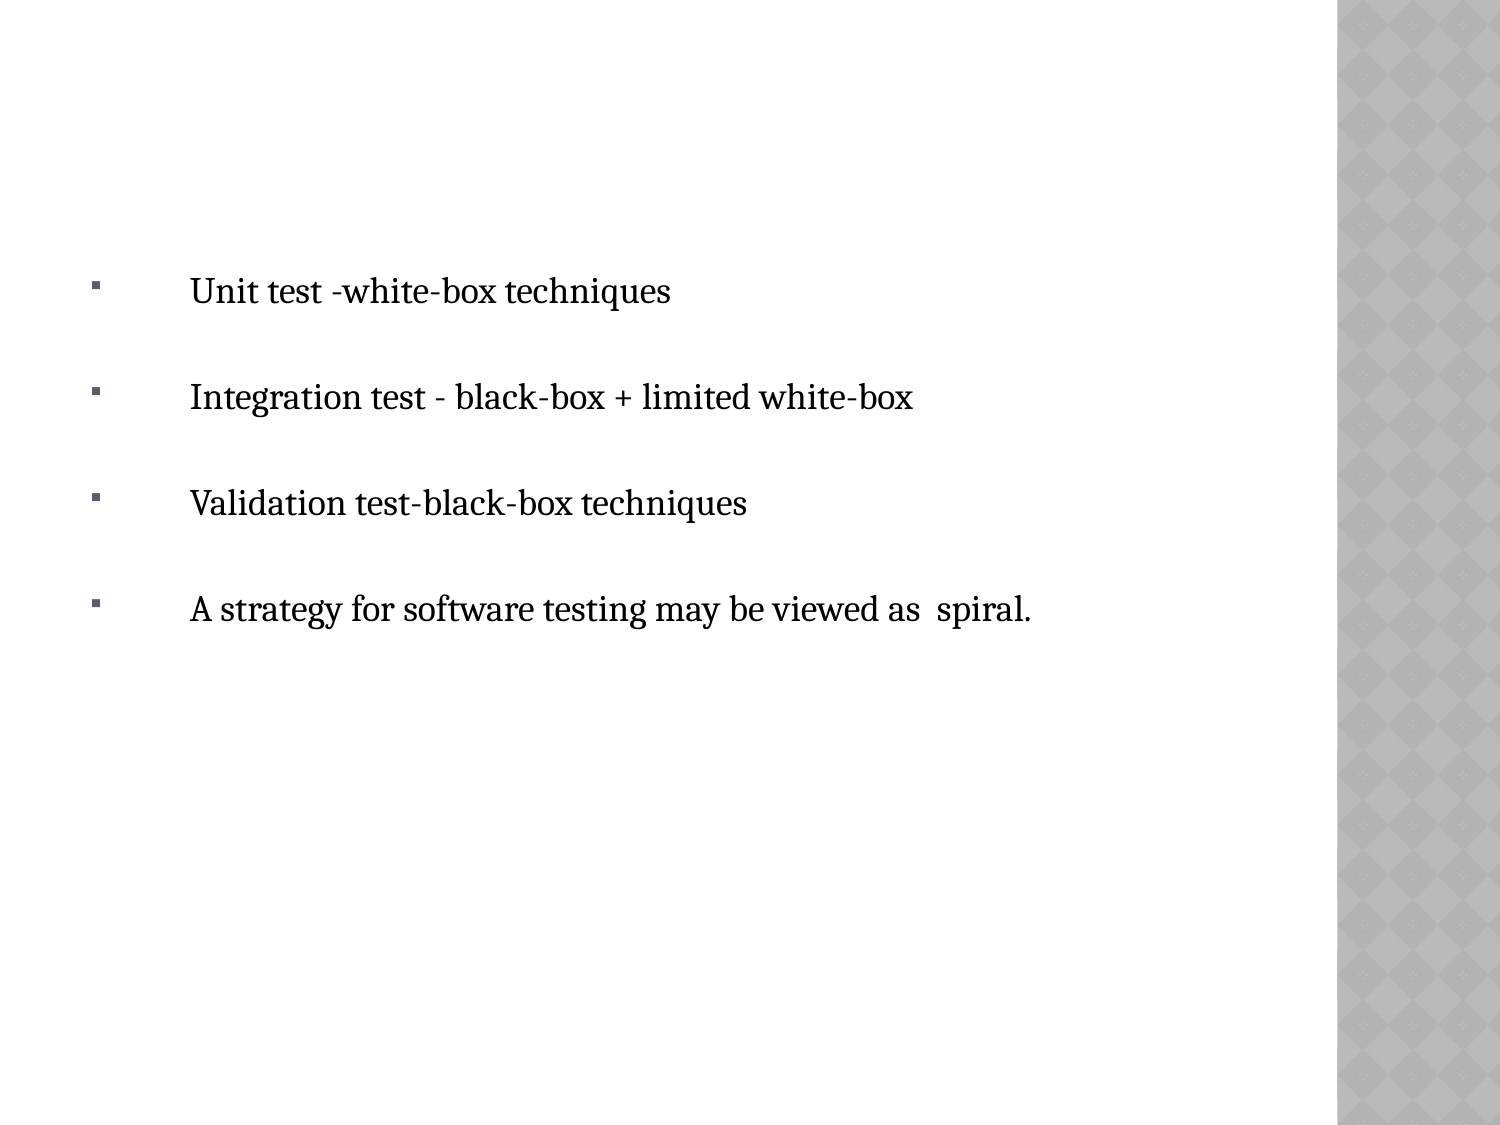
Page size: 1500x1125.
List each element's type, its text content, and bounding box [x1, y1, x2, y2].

list Unit test -white-box techniques Integration test - black-box + limited white-box Validation test-black-box techniques A strategy for software testing may be viewed as spiral. [75, 264, 1263, 1059]
